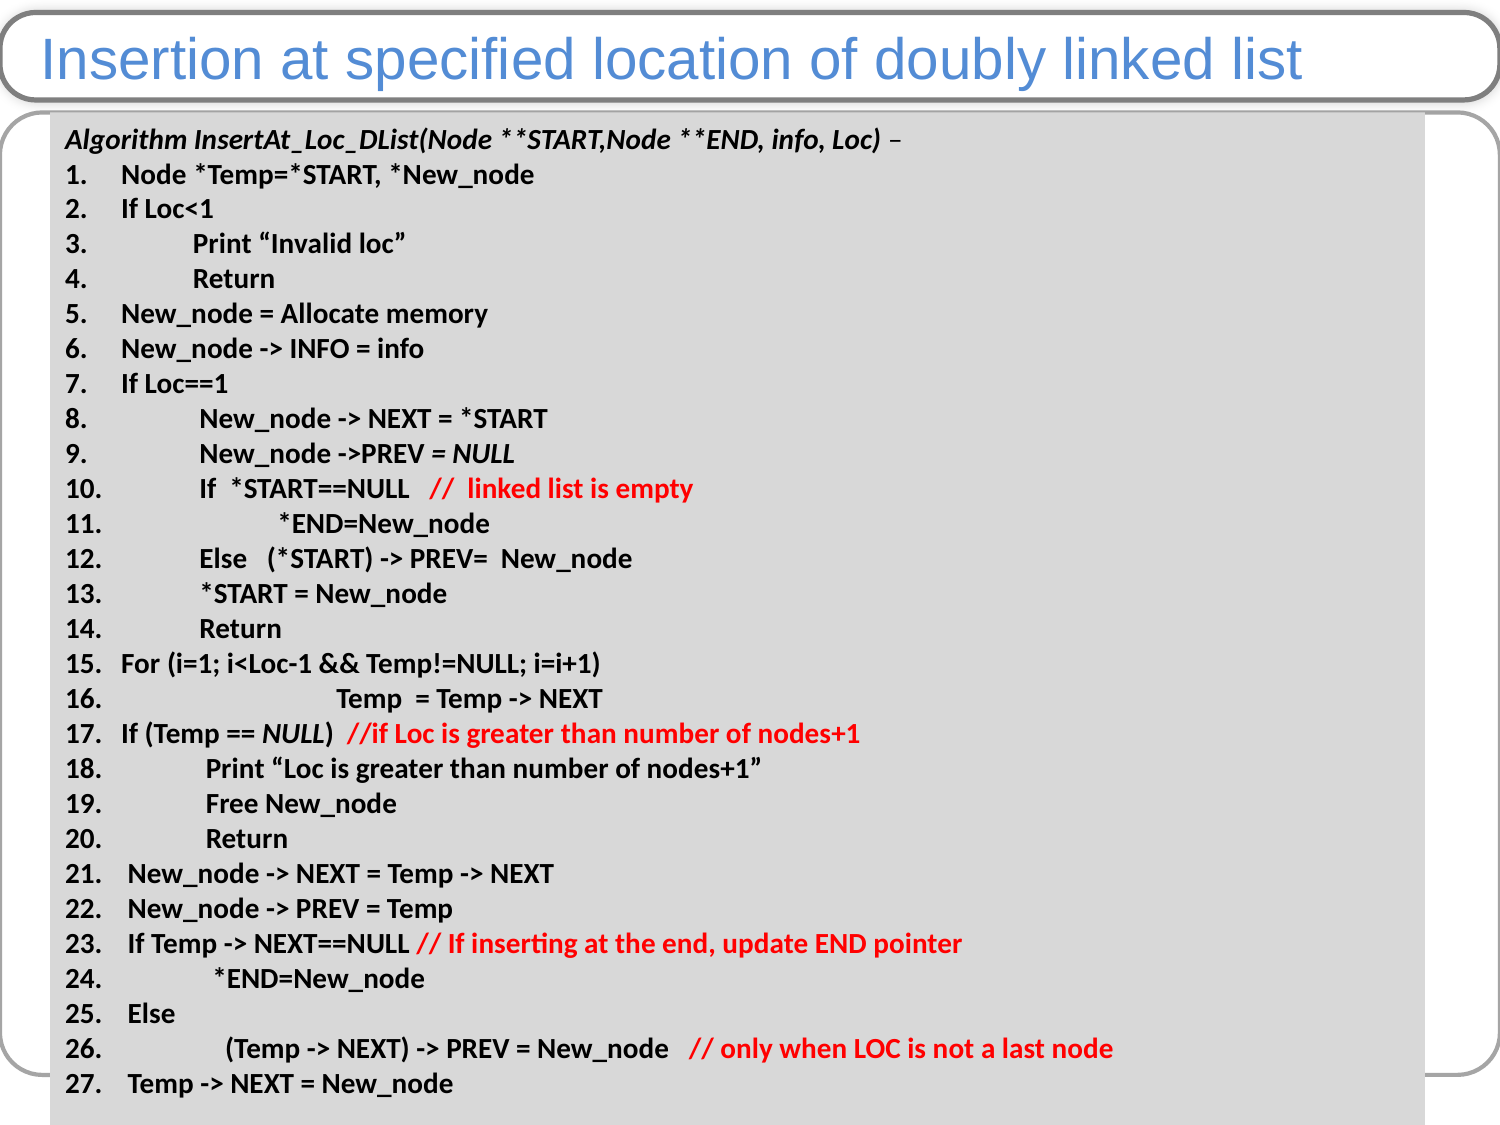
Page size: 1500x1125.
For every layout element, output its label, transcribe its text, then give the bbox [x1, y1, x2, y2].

text_box [1425, 489, 1500, 1075]
text_box [0, 112, 50, 1075]
text_box [1425, 112, 1500, 423]
text_box Insertion at specified location of doubly linked list [0, 12, 1500, 100]
text_box Algorithm InsertAt_Loc_DList(Node **START,Node **END, info, Loc) – Node *Temp=*START, *New_node If Loc<1 Print “Invalid loc” Return New_node = Allocate memory New_node -> INFO = info If Loc==1 New_node -> NEXT = *START New_node ->PREV = NULL If *START==NULL // linked list is empty *END=New_node Else (*START) -> PREV= New_node *START = New_node Return For (i=1; i<Loc-1 && Temp!=NULL; i=i+1) Temp = Temp -> NEXT If (Temp == NULL) //if Loc is greater than number of nodes+1 Print “Loc is greater than number of nodes+1” Free New_node Return New_node -> NEXT = Temp -> NEXT New_node -> PREV = Temp If Temp -> NEXT==NULL // If inserting at the end, update END pointer *END=New_node Else (Temp -> NEXT) -> PREV = New_node // only when LOC is not a last node Temp -> NEXT = New_node [50, 112, 1425, 1125]
text_box [390, 423, 1500, 489]
